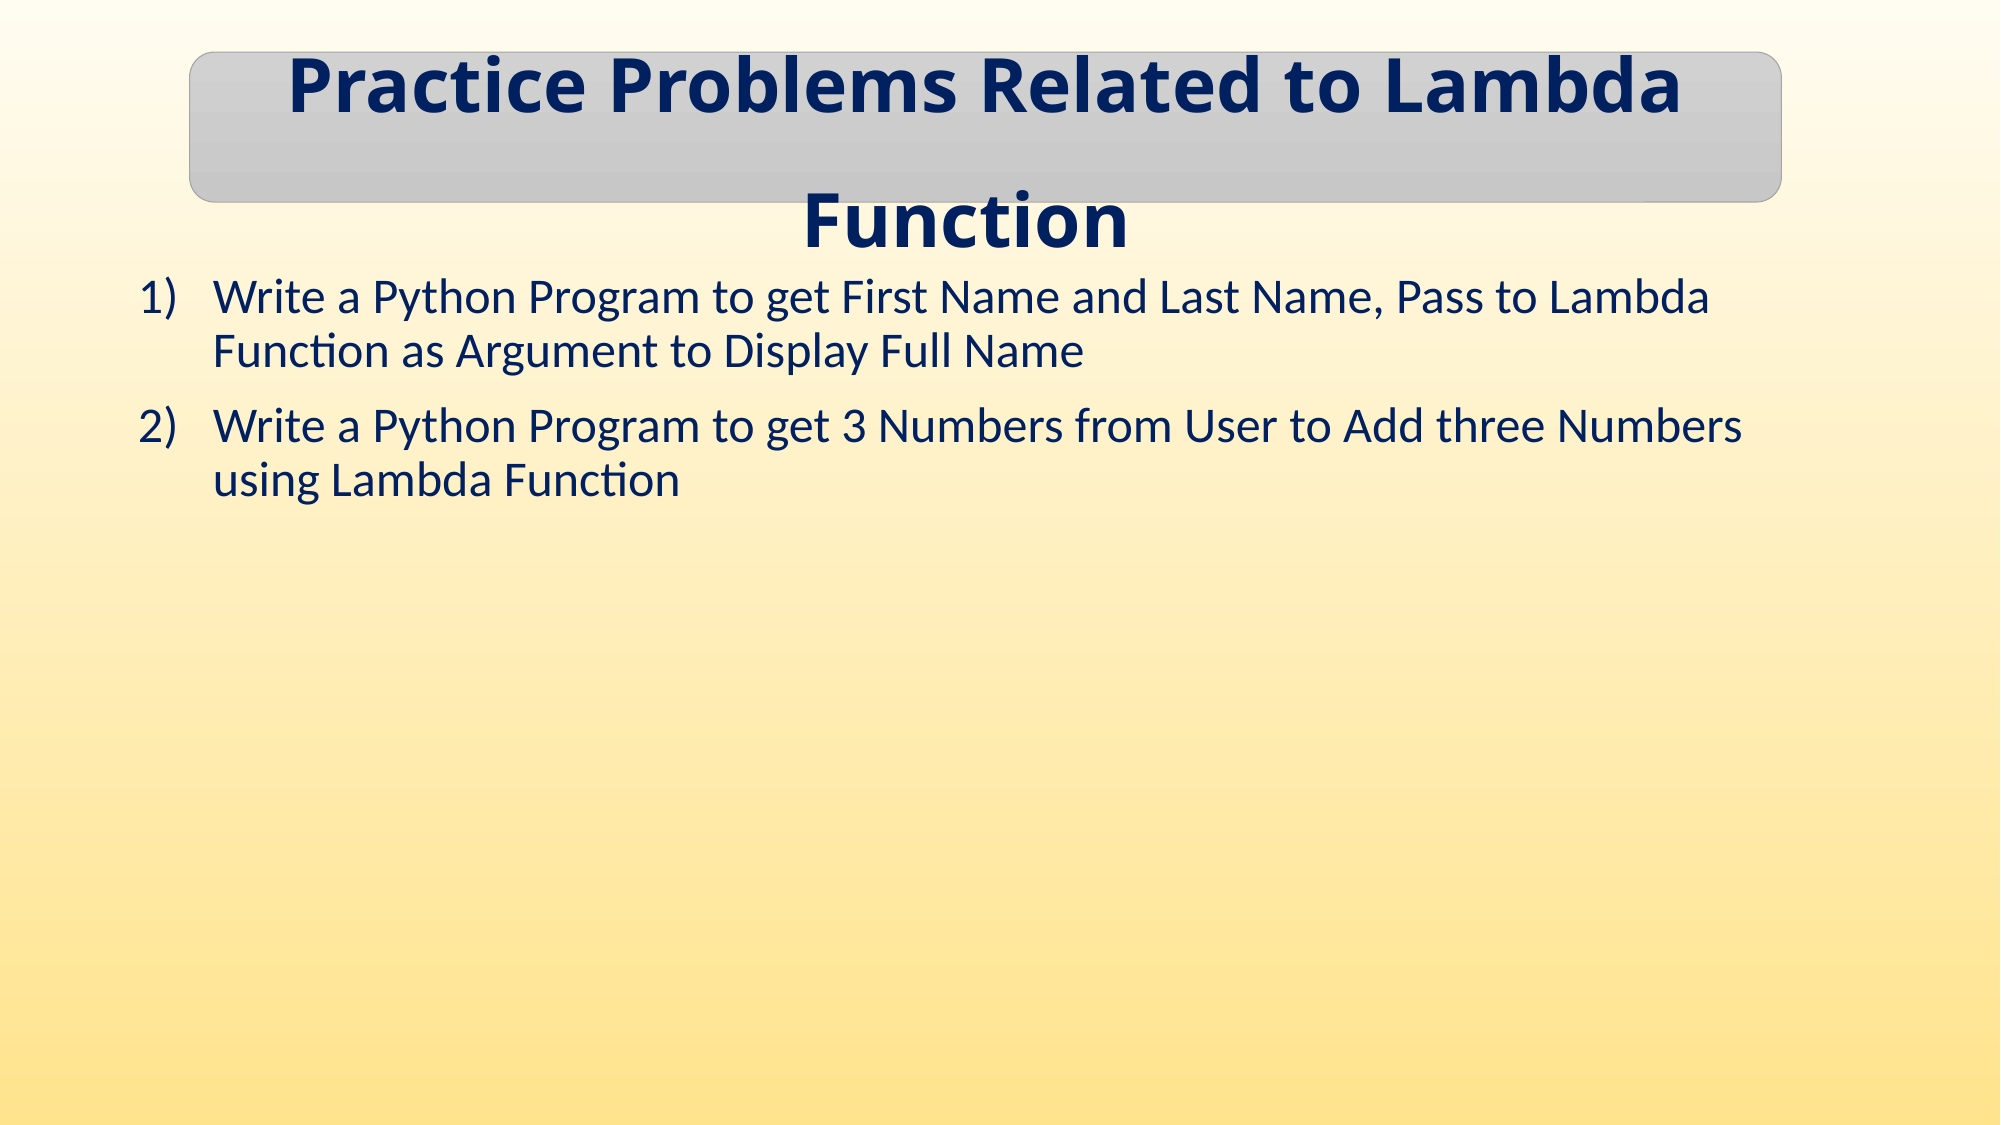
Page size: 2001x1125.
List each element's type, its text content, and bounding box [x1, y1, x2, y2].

text_box Practice Problems Related to Lambda Function [189, 51, 1782, 203]
list Write a Python Program to get First Name and Last Name, Pass to Lambda Function as Argument to Display Full Name Write a Python Program to get 3 Numbers from User to Add three Numbers using Lambda Function [122, 263, 1848, 1090]
